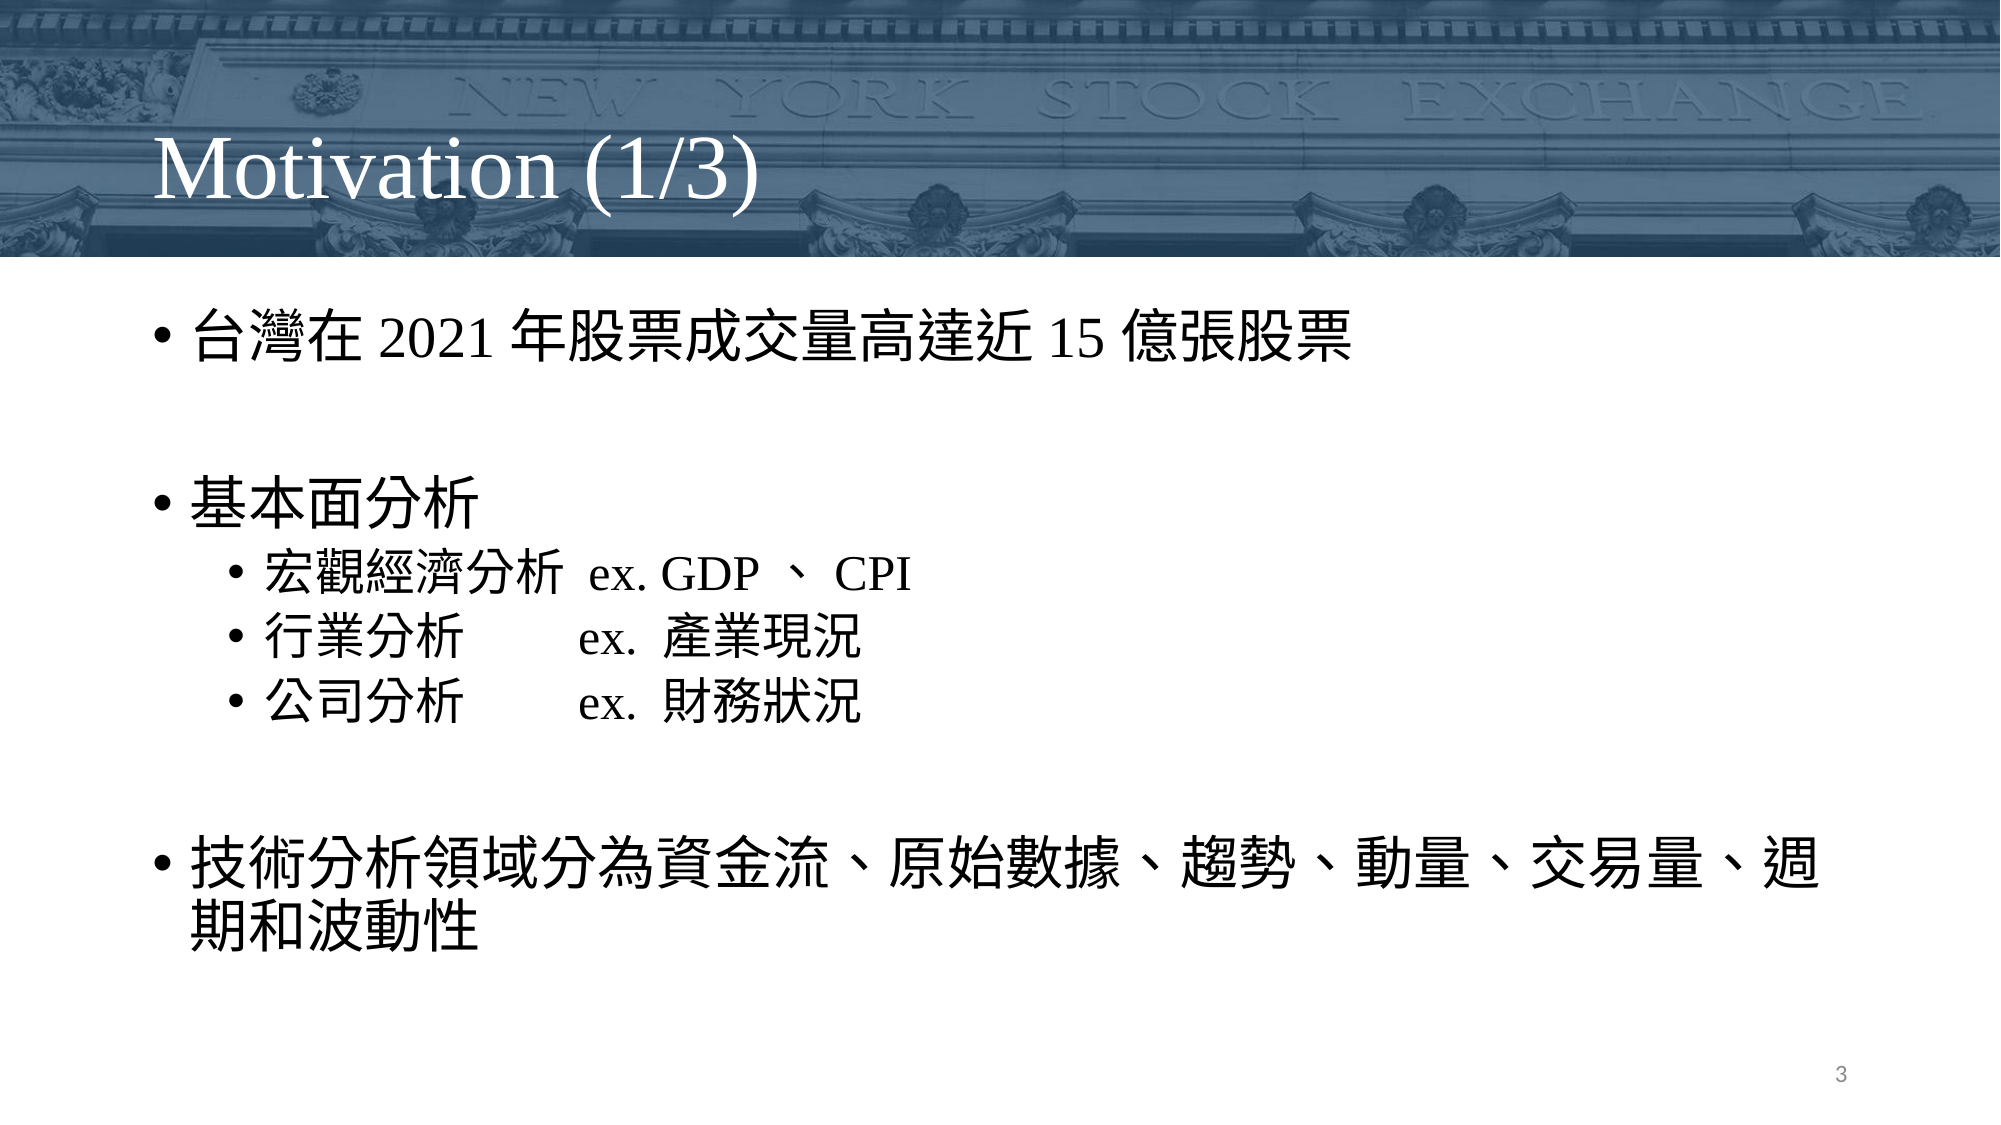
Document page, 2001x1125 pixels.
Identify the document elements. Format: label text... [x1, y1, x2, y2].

slide_number 3 [1412, 1042, 1863, 1103]
list 台灣在2021年股票成交量高達近15億張股票 基本面分析 宏觀經濟分析 ex. GDP、CPI 行業分析 ex. 產業現況 公司分析 ex. 財務狀況 技術分析領域分為資金流、原始數據、趨勢、動量、交易量、週期和波動性 [137, 299, 1863, 1014]
title Motivation (1/3) [137, 59, 1863, 278]
picture [0, 0, 2000, 257]
